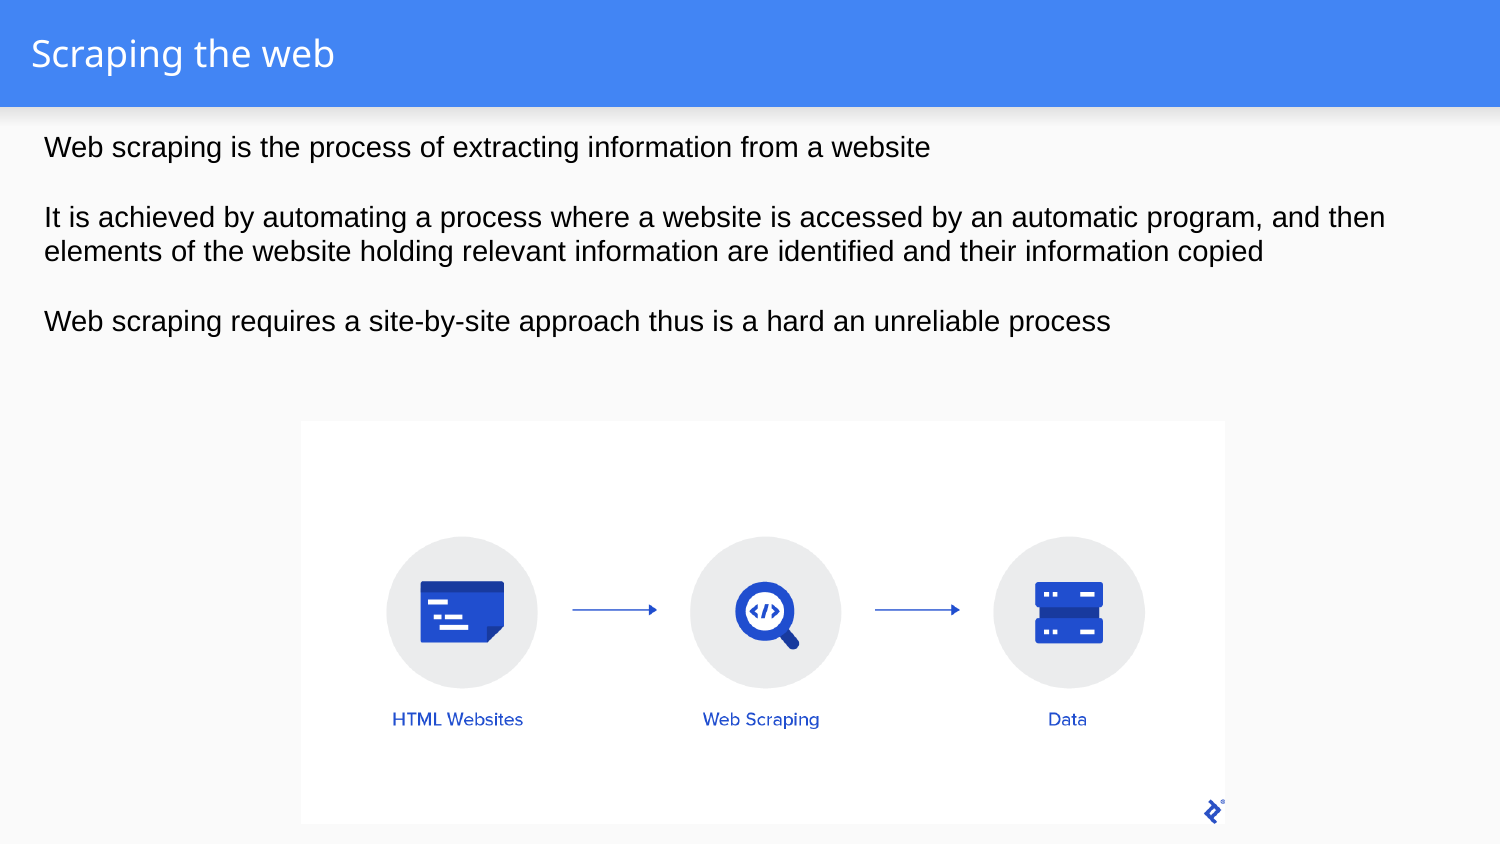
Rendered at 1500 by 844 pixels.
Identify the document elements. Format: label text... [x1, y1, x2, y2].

text_box Web scraping is the process of extracting information from a website It is achieved by automating a process where a website is accessed by an automatic program, and then elements of the website holding relevant information are identified and their information copied Web scraping requires a site-by-site approach thus is a hard an unreliable process [29, 120, 1453, 380]
picture [301, 421, 1226, 824]
title Scraping the web [16, 2, 1464, 102]
